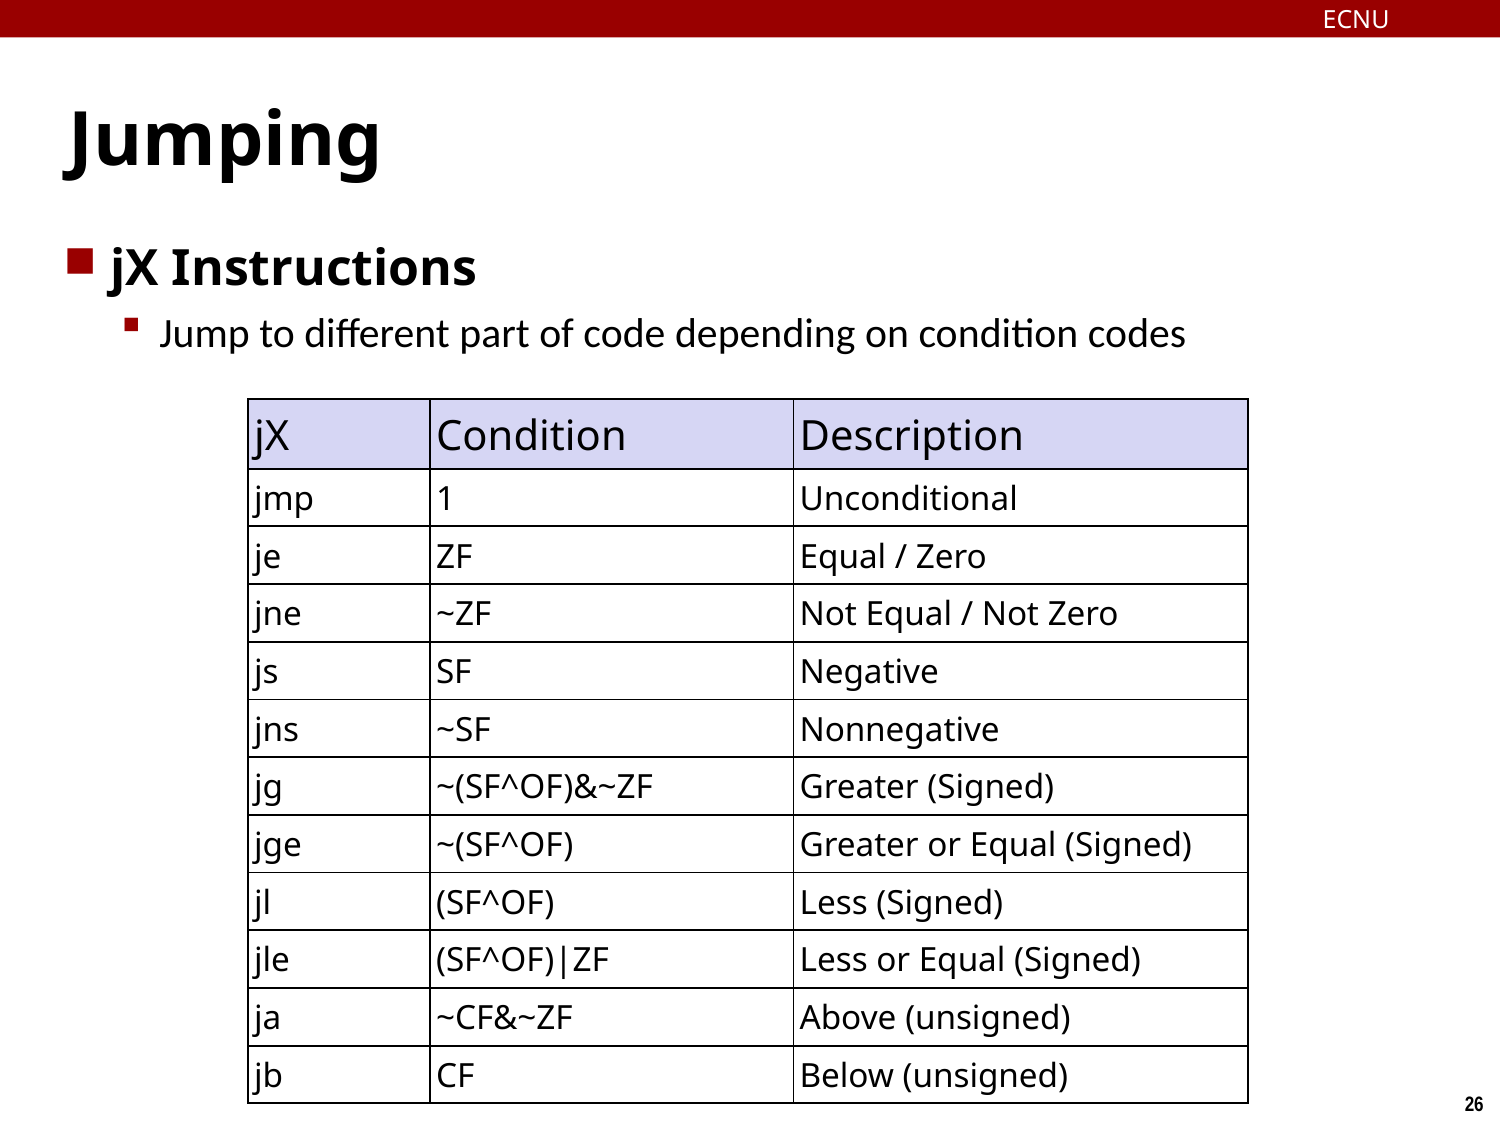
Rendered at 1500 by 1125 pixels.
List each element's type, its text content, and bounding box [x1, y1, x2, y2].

text_box ECNU [1322, 3, 1500, 33]
table_cell jmp [249, 470, 429, 525]
text_box [0, 0, 1500, 38]
table_cell Below (unsigned) [794, 1047, 1247, 1102]
table_cell Equal / Zero [794, 527, 1247, 583]
table_header Condition [431, 400, 793, 468]
table_cell CF [431, 1047, 793, 1102]
table_cell jne [249, 585, 429, 641]
table_header jX [249, 400, 429, 468]
table_cell ~CF&~ZF [431, 989, 793, 1045]
table_cell Greater (Signed) [794, 758, 1247, 814]
list jX Instructions Jump to different part of code depending on condition codes [62, 228, 1438, 372]
table_cell (SF^OF) [431, 873, 793, 929]
table_cell jg [249, 758, 429, 814]
table_cell ja [249, 989, 429, 1045]
table_cell Unconditional [794, 470, 1247, 525]
table_cell ZF [431, 527, 793, 583]
table_cell Negative [794, 643, 1247, 699]
table_cell 1 [431, 470, 793, 525]
table_cell ~(SF^OF)&~ZF [431, 758, 793, 814]
table_header Description [794, 400, 1247, 468]
table_cell jl [249, 873, 429, 929]
title Jumping [62, 41, 1438, 228]
table_cell Above (unsigned) [794, 989, 1247, 1045]
table_cell SF [431, 643, 793, 699]
table_cell jns [249, 700, 429, 756]
table_cell je [249, 527, 429, 583]
table_cell Less or Equal (Signed) [794, 931, 1247, 987]
table_cell ~ZF [431, 585, 793, 641]
table_cell jb [249, 1047, 429, 1102]
table_cell js [249, 643, 429, 699]
table_cell Not Equal / Not Zero [794, 585, 1247, 641]
table_cell jge [249, 816, 429, 872]
table_cell ~SF [431, 700, 793, 756]
table_cell jle [249, 931, 429, 987]
table_cell ~(SF^OF) [431, 816, 793, 872]
table_cell Nonnegative [794, 700, 1247, 756]
table_cell Less (Signed) [794, 873, 1247, 929]
table_cell (SF^OF)|ZF [431, 931, 793, 987]
table_cell Greater or Equal (Signed) [794, 816, 1247, 872]
